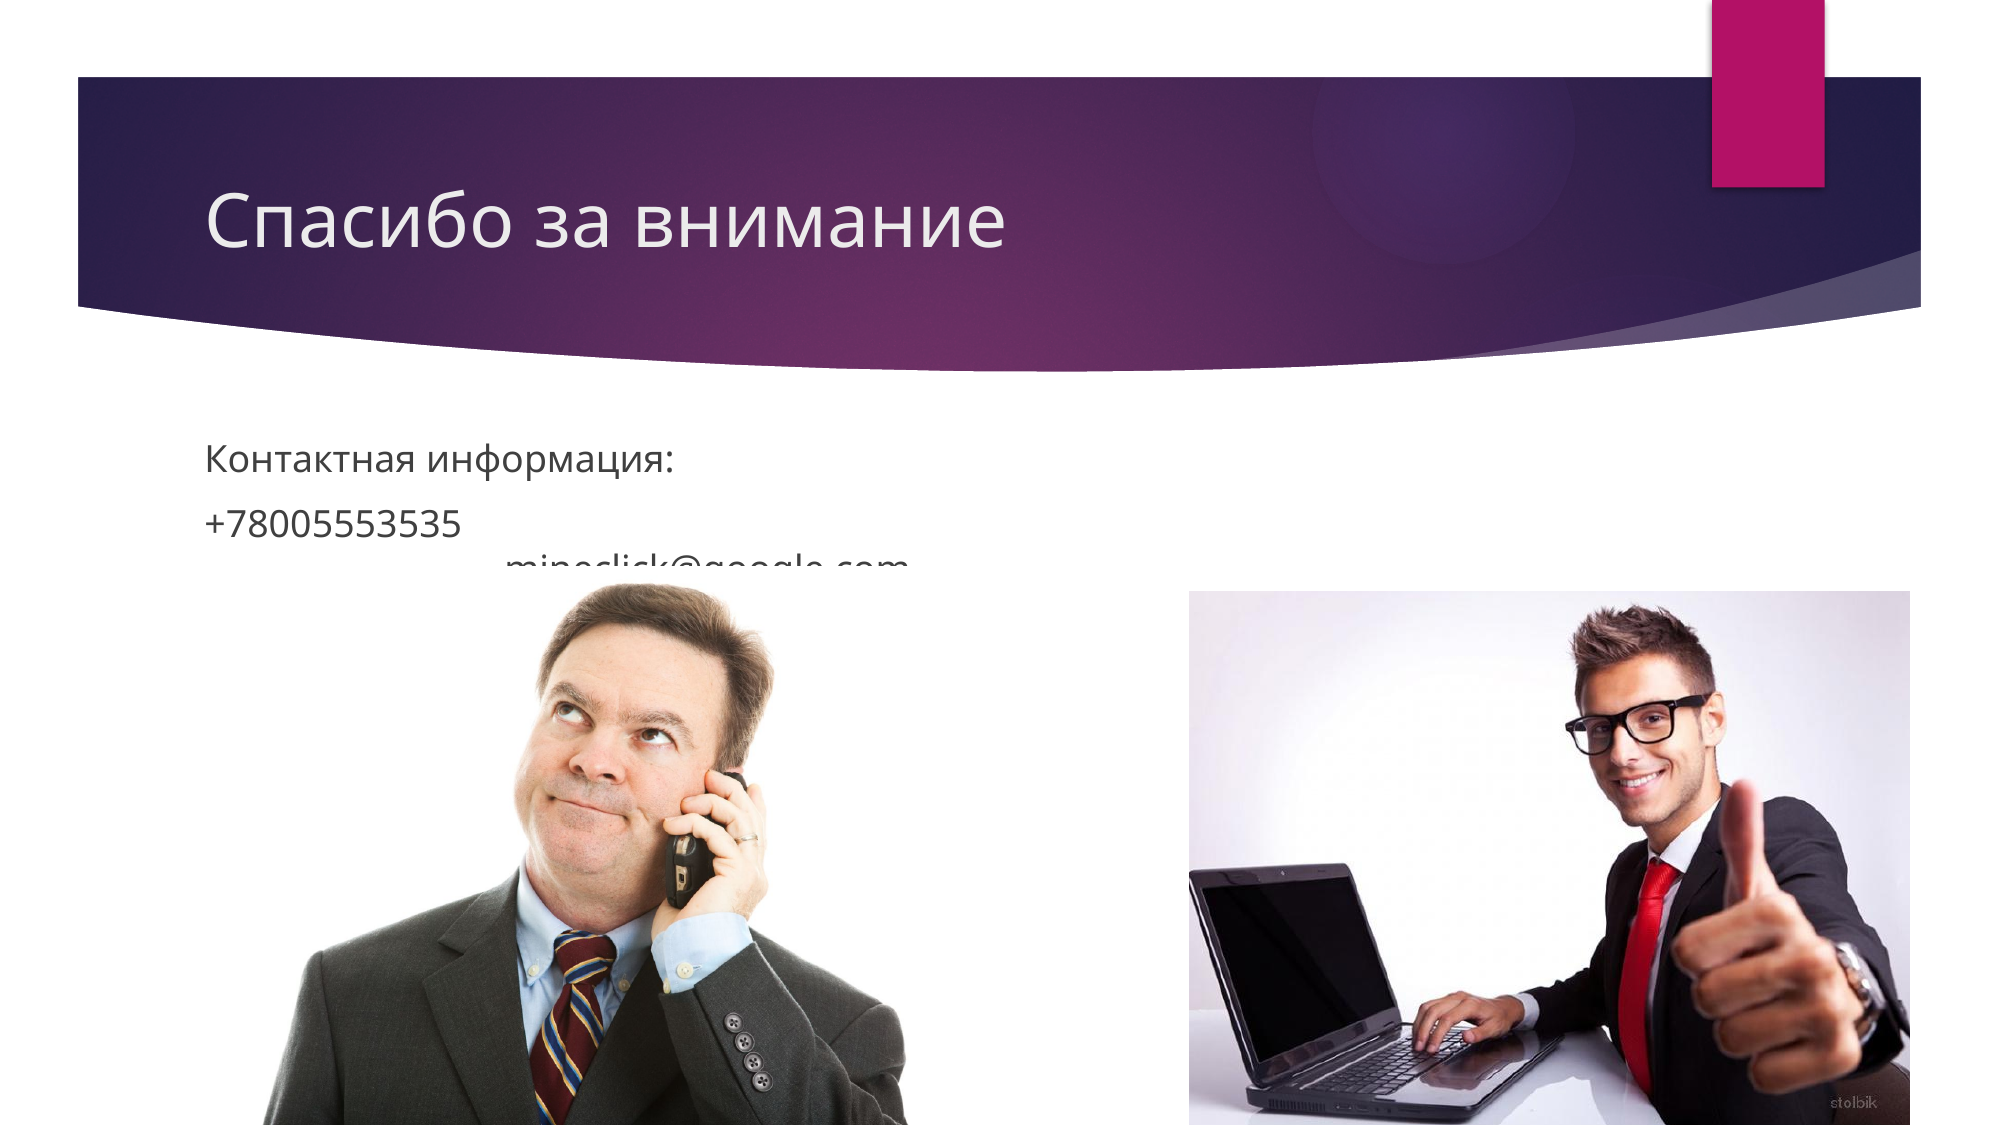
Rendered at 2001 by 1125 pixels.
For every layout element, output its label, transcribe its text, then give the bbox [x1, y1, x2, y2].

title Спасибо за внимание [189, 159, 1627, 276]
picture [262, 566, 914, 1125]
list Контактная информация: +78005553535 mineclick@google.com [189, 427, 1638, 988]
picture [1188, 591, 1910, 1125]
